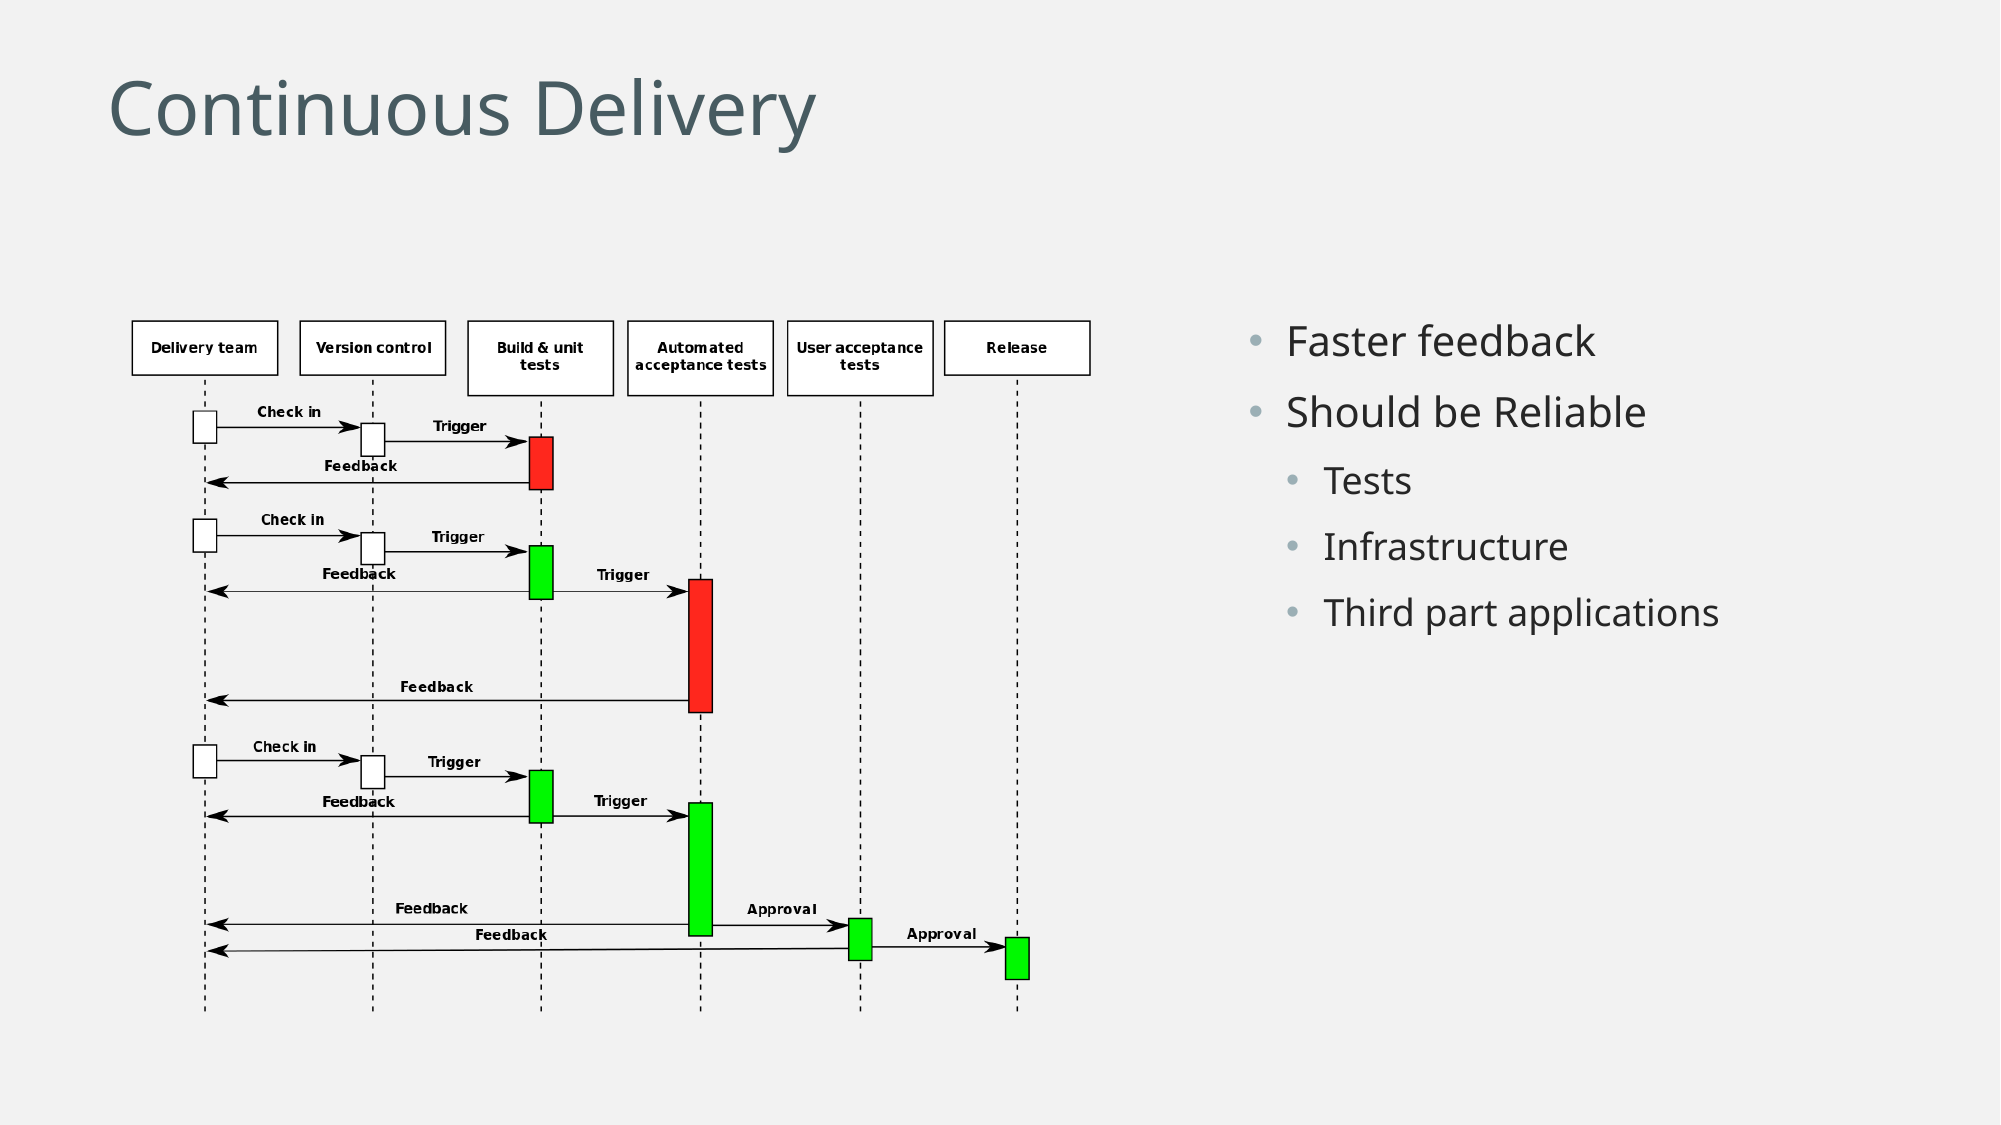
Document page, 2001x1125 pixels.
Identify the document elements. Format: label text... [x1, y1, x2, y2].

list Faster feedback Should be Reliable Tests Infrastructure Third part applications [1233, 307, 1976, 1018]
picture [115, 307, 1106, 1018]
text_box Continuous Delivery [92, 52, 1331, 163]
